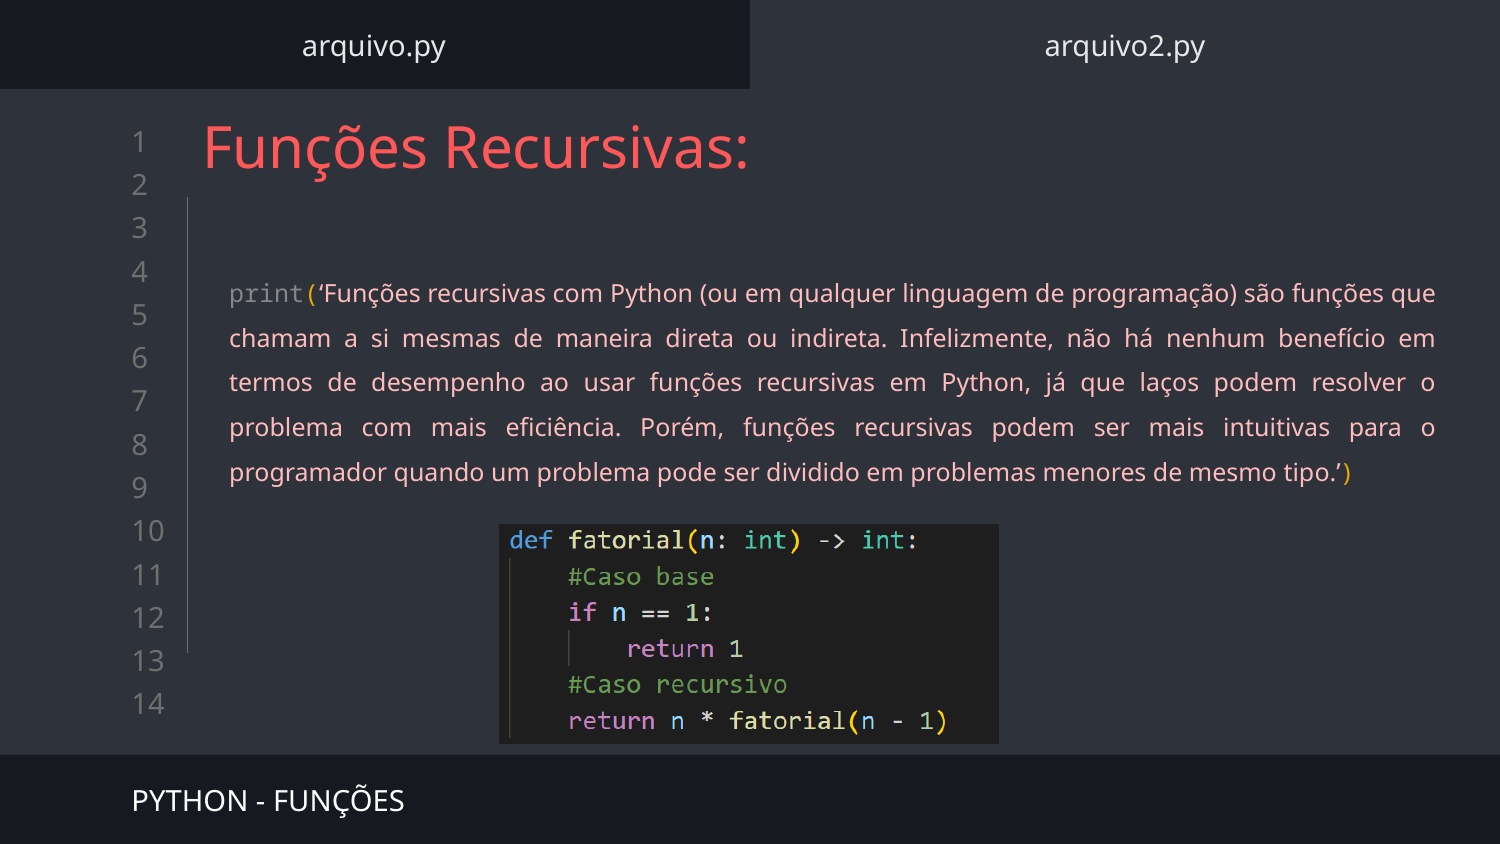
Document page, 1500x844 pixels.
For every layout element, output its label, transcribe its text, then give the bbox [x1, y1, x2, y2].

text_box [145, 196, 230, 758]
subtitle PYTHON - FUNÇÕES [116, 770, 915, 829]
subtitle arquivo.py [0, 15, 749, 74]
subtitle print(‘Funções recursivas com Python (ou em qualquer linguagem de programação) são funções que chamam a si mesmas de maneira direta ou indireta. Infelizmente, não há nenhum benefício em termos de desempenho ao usar funções recursivas em Python, já que laços podem resolver o problema com mais eficiência. Porém, funções recursivas podem ser mais intuitivas para o programador quando um problema pode ser dividido em problemas menores de mesmo tipo.’) [235, 218, 1454, 531]
title Funções Recursivas: [187, 95, 1384, 185]
subtitle arquivo2.py [750, 15, 1500, 74]
picture [499, 524, 999, 745]
